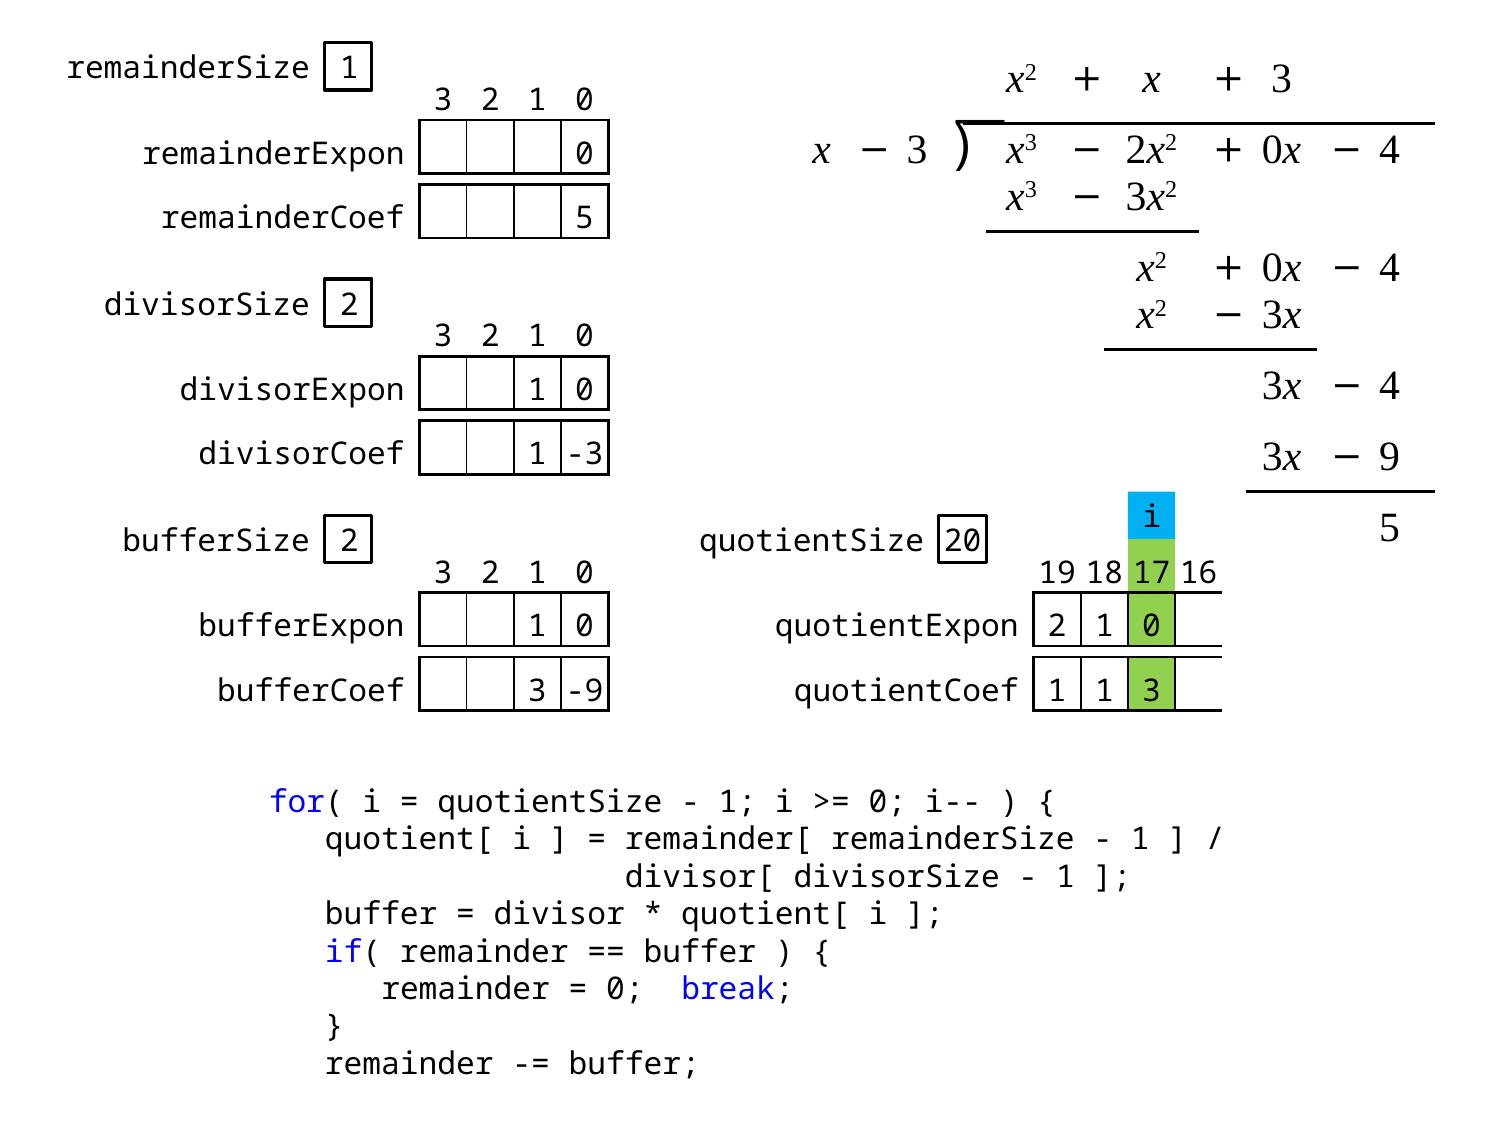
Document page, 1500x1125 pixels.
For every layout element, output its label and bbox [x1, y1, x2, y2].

table_cell [515, 358, 560, 408]
table_header [183, 539, 608, 592]
table_cell [421, 121, 466, 172]
table_header [1364, 492, 1411, 563]
table_header [1104, 232, 1411, 348]
table_cell [421, 358, 466, 408]
text_box [64, 277, 374, 328]
table_header [1082, 658, 1127, 709]
table_cell [1176, 594, 1222, 645]
table_header [207, 657, 418, 710]
table_cell [136, 120, 418, 173]
table_cell [467, 594, 513, 645]
text_box [679, 513, 988, 564]
table_header [1129, 658, 1174, 709]
table_cell [467, 121, 513, 172]
table_header [562, 186, 607, 237]
table_header [421, 422, 466, 473]
table_cell [562, 358, 607, 408]
table_header [421, 658, 466, 709]
table_header [515, 422, 560, 473]
table_header [1035, 658, 1080, 709]
table_header [421, 186, 466, 237]
table_header [562, 422, 607, 473]
table_cell [562, 594, 607, 645]
table_cell [467, 358, 513, 408]
table_header [562, 658, 607, 709]
table_header [1176, 658, 1222, 709]
text_box [1127, 491, 1176, 539]
table_cell [1035, 594, 1080, 645]
table_header [159, 303, 608, 356]
table_header [774, 657, 1032, 710]
list [253, 774, 1247, 1083]
table_header [797, 43, 1411, 230]
table_header [136, 66, 608, 120]
table_cell [1082, 594, 1127, 645]
table_header [1246, 350, 1411, 490]
text_box [41, 41, 374, 92]
table_header [467, 186, 513, 237]
table_cell [515, 121, 560, 172]
text_box [88, 513, 374, 564]
table_cell [562, 121, 607, 172]
table_header [467, 422, 513, 473]
table_header [750, 539, 1222, 592]
table_header [183, 421, 418, 474]
table_cell [1129, 594, 1174, 645]
table_cell [515, 594, 560, 645]
table_cell [750, 592, 1032, 646]
table_cell [421, 594, 466, 645]
table_cell [183, 592, 418, 646]
table_header [467, 658, 513, 709]
table_cell [159, 356, 418, 410]
table_header [136, 185, 418, 238]
table_header [515, 186, 560, 237]
table_header [515, 658, 560, 709]
